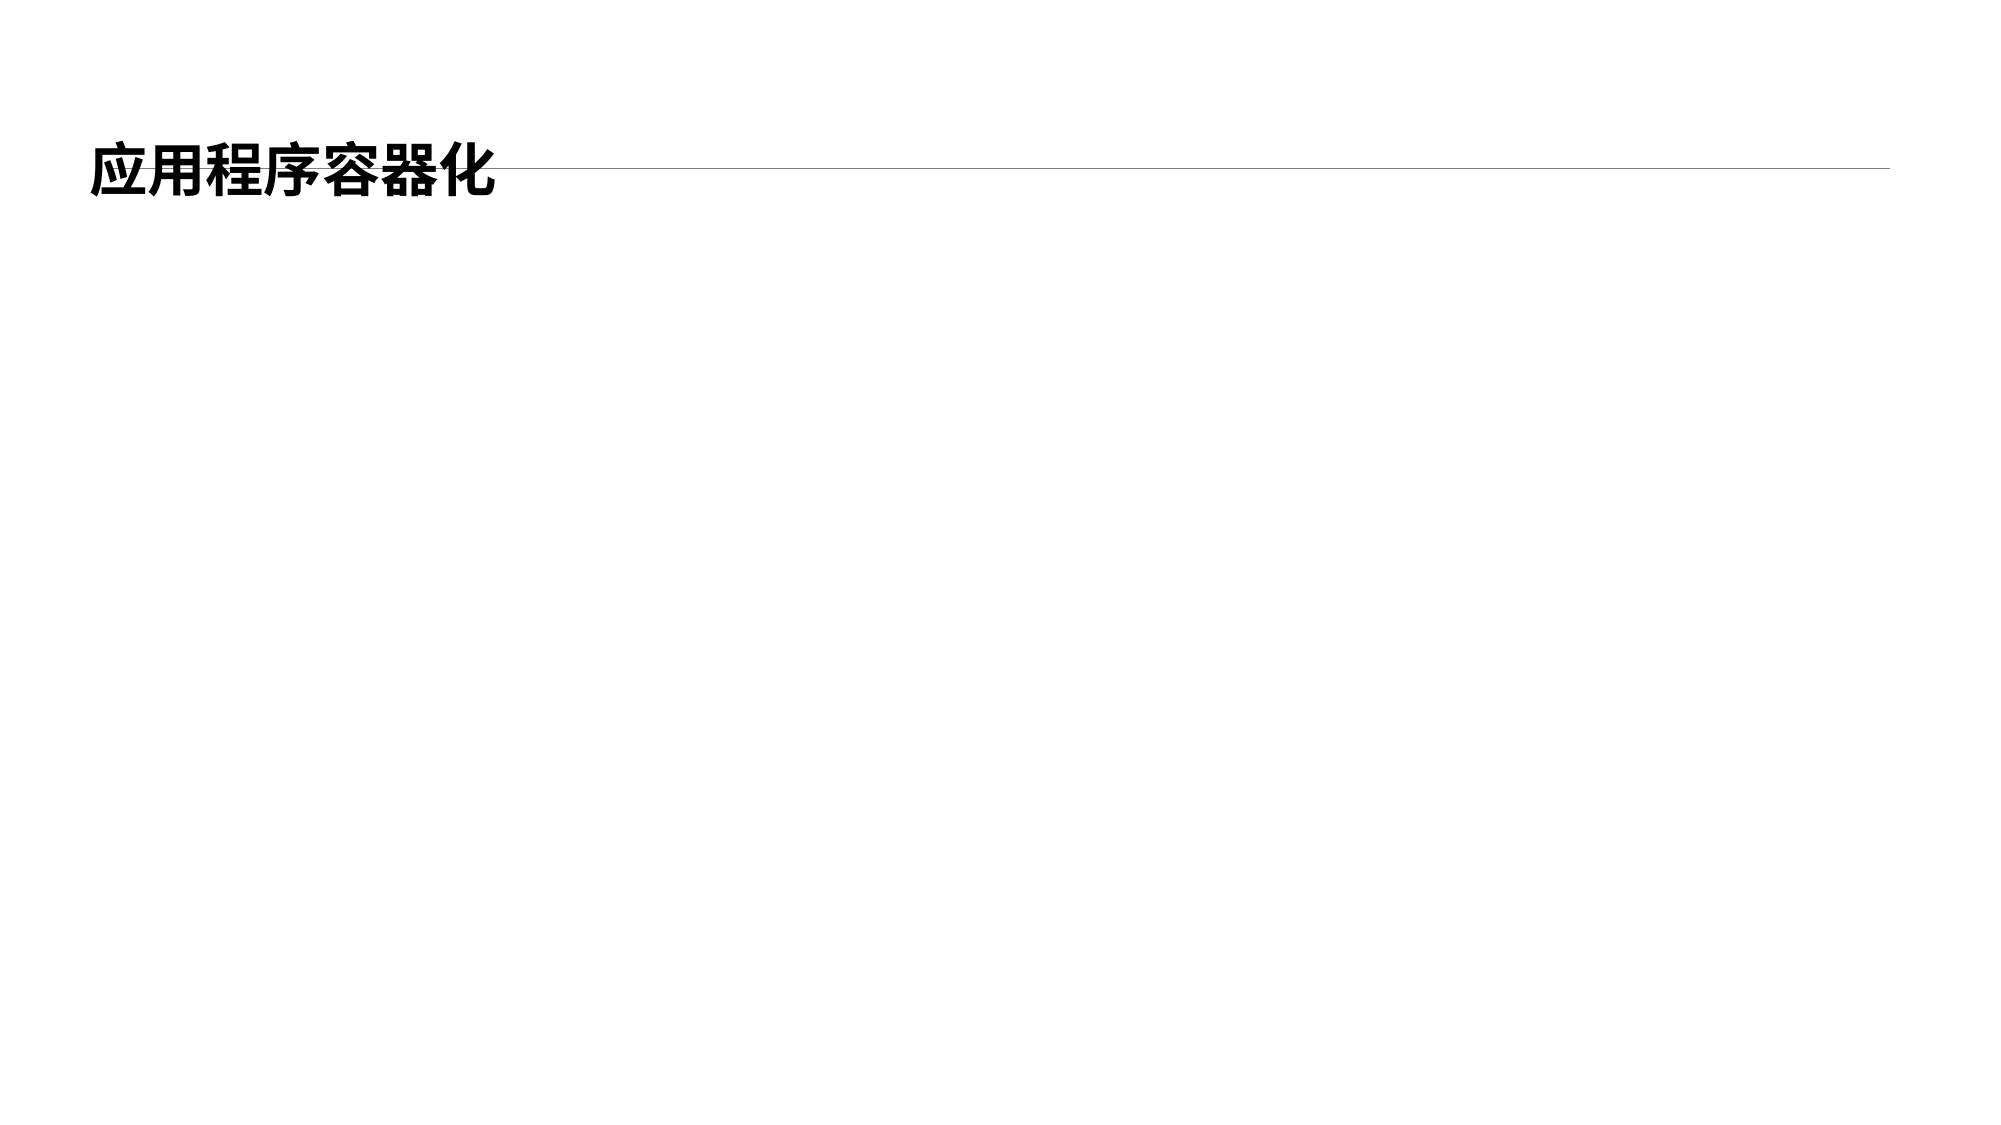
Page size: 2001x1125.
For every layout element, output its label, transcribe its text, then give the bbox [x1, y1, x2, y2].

title 应用程序容器化 [74, 54, 1892, 212]
